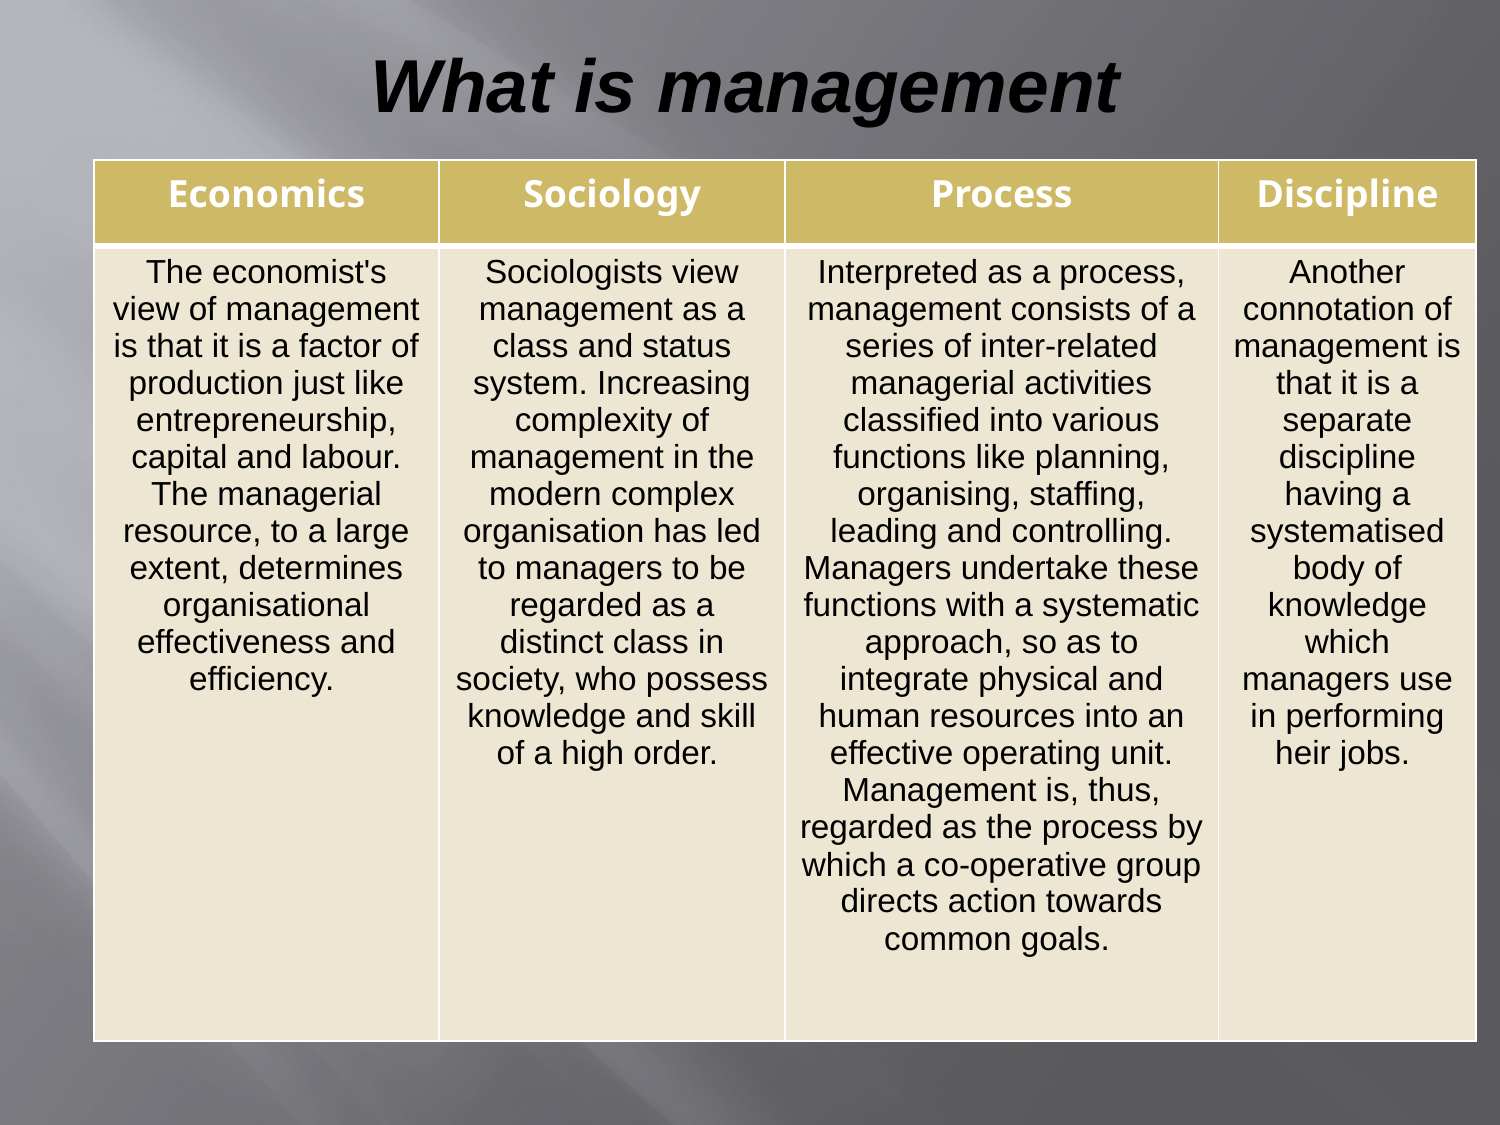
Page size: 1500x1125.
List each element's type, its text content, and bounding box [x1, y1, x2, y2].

table_header Sociology [440, 161, 784, 243]
table_cell The economist's view of management is that it is a factor of production just like entrepreneurship, capital and labour. The managerial resource, to a large extent, determines organisational effectiveness and efficiency. [95, 249, 438, 1040]
table_header Process [786, 161, 1218, 243]
table_header Discipline [1219, 161, 1475, 243]
table_cell Another connotation of management is that it is a separate discipline having a systematised body of knowledge which managers use in performing heir jobs. [1219, 249, 1475, 1040]
table_cell Sociologists view management as a class and status system. Increasing complexity of management in the modern complex organisation has led to managers to be regarded as a distinct class in society, who possess knowledge and skill of a high order. [440, 249, 784, 1040]
table_cell Interpreted as a process, management consists of a series of inter-related managerial activities classified into various functions like planning, organising, staffing, leading and controlling. Managers undertake these functions with a systematic approach, so as to integrate physical and human resources into an effective operating unit. Management is, thus, regarded as the process by which a co-operative group directs action towards common goals. [786, 249, 1218, 1040]
title What is management [70, 23, 1421, 143]
table_header Economics [95, 161, 438, 243]
